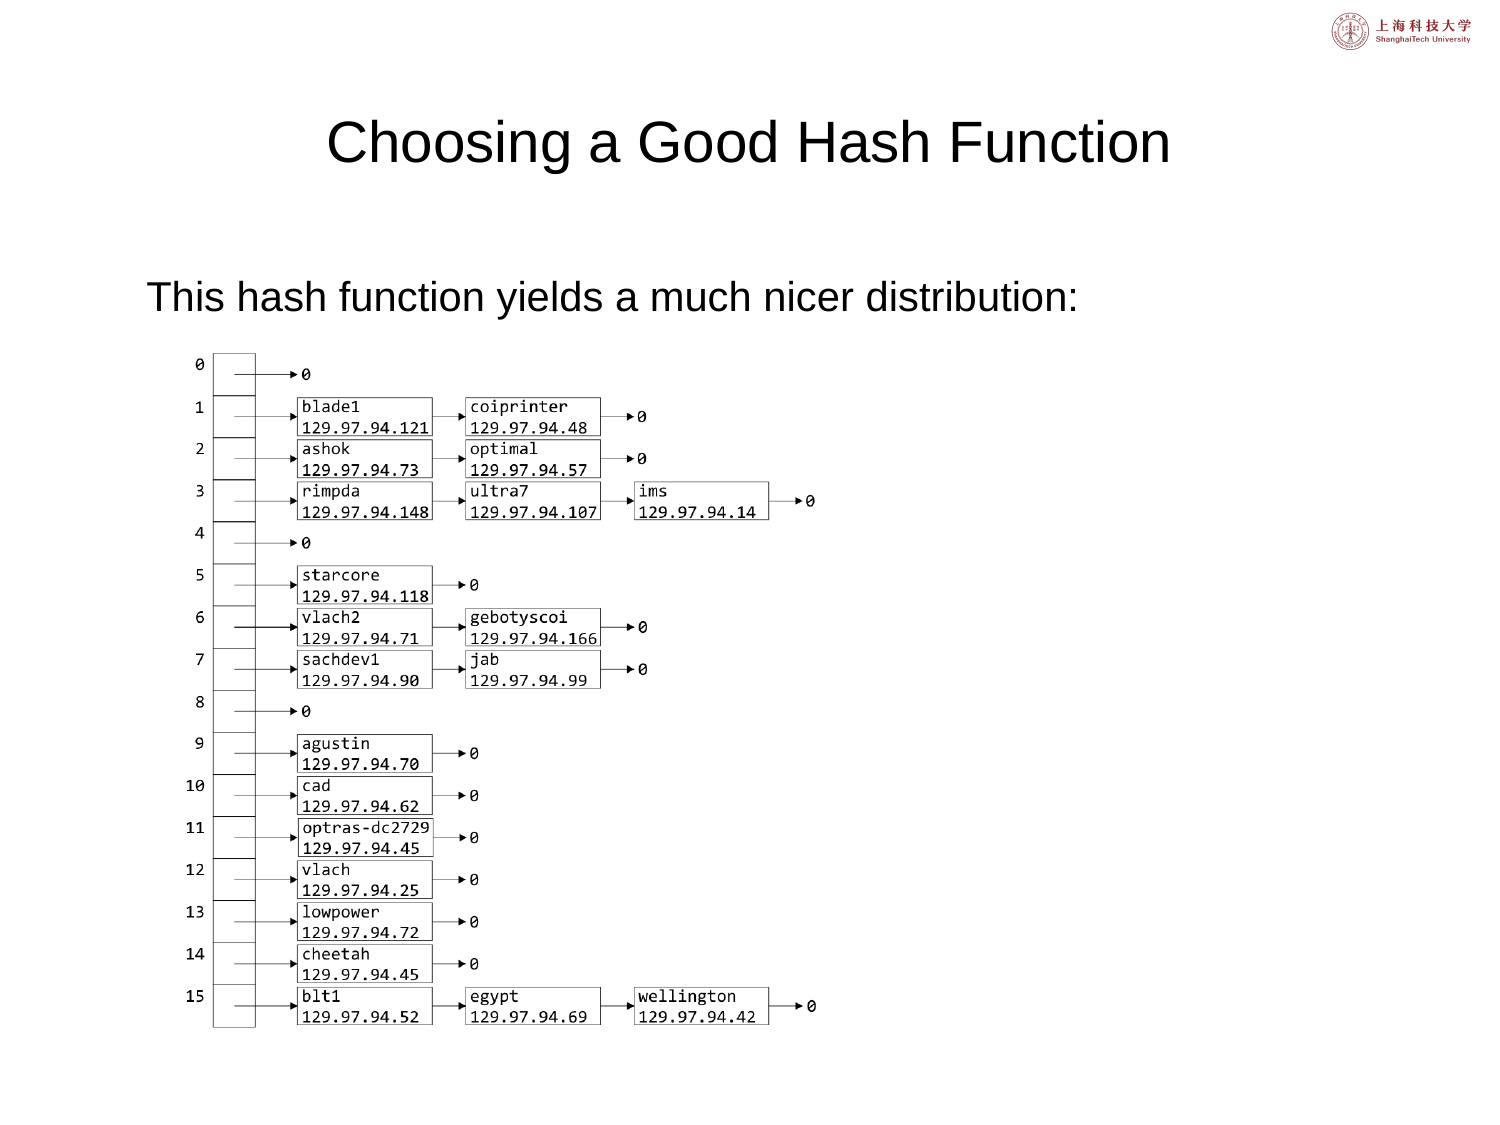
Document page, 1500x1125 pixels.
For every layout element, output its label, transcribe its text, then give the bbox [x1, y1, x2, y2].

list This hash function yields a much nicer distribution: [74, 262, 1426, 1006]
picture [175, 349, 1160, 1035]
title Choosing a Good Hash Function [74, 44, 1426, 233]
picture [1327, 0, 1478, 109]
